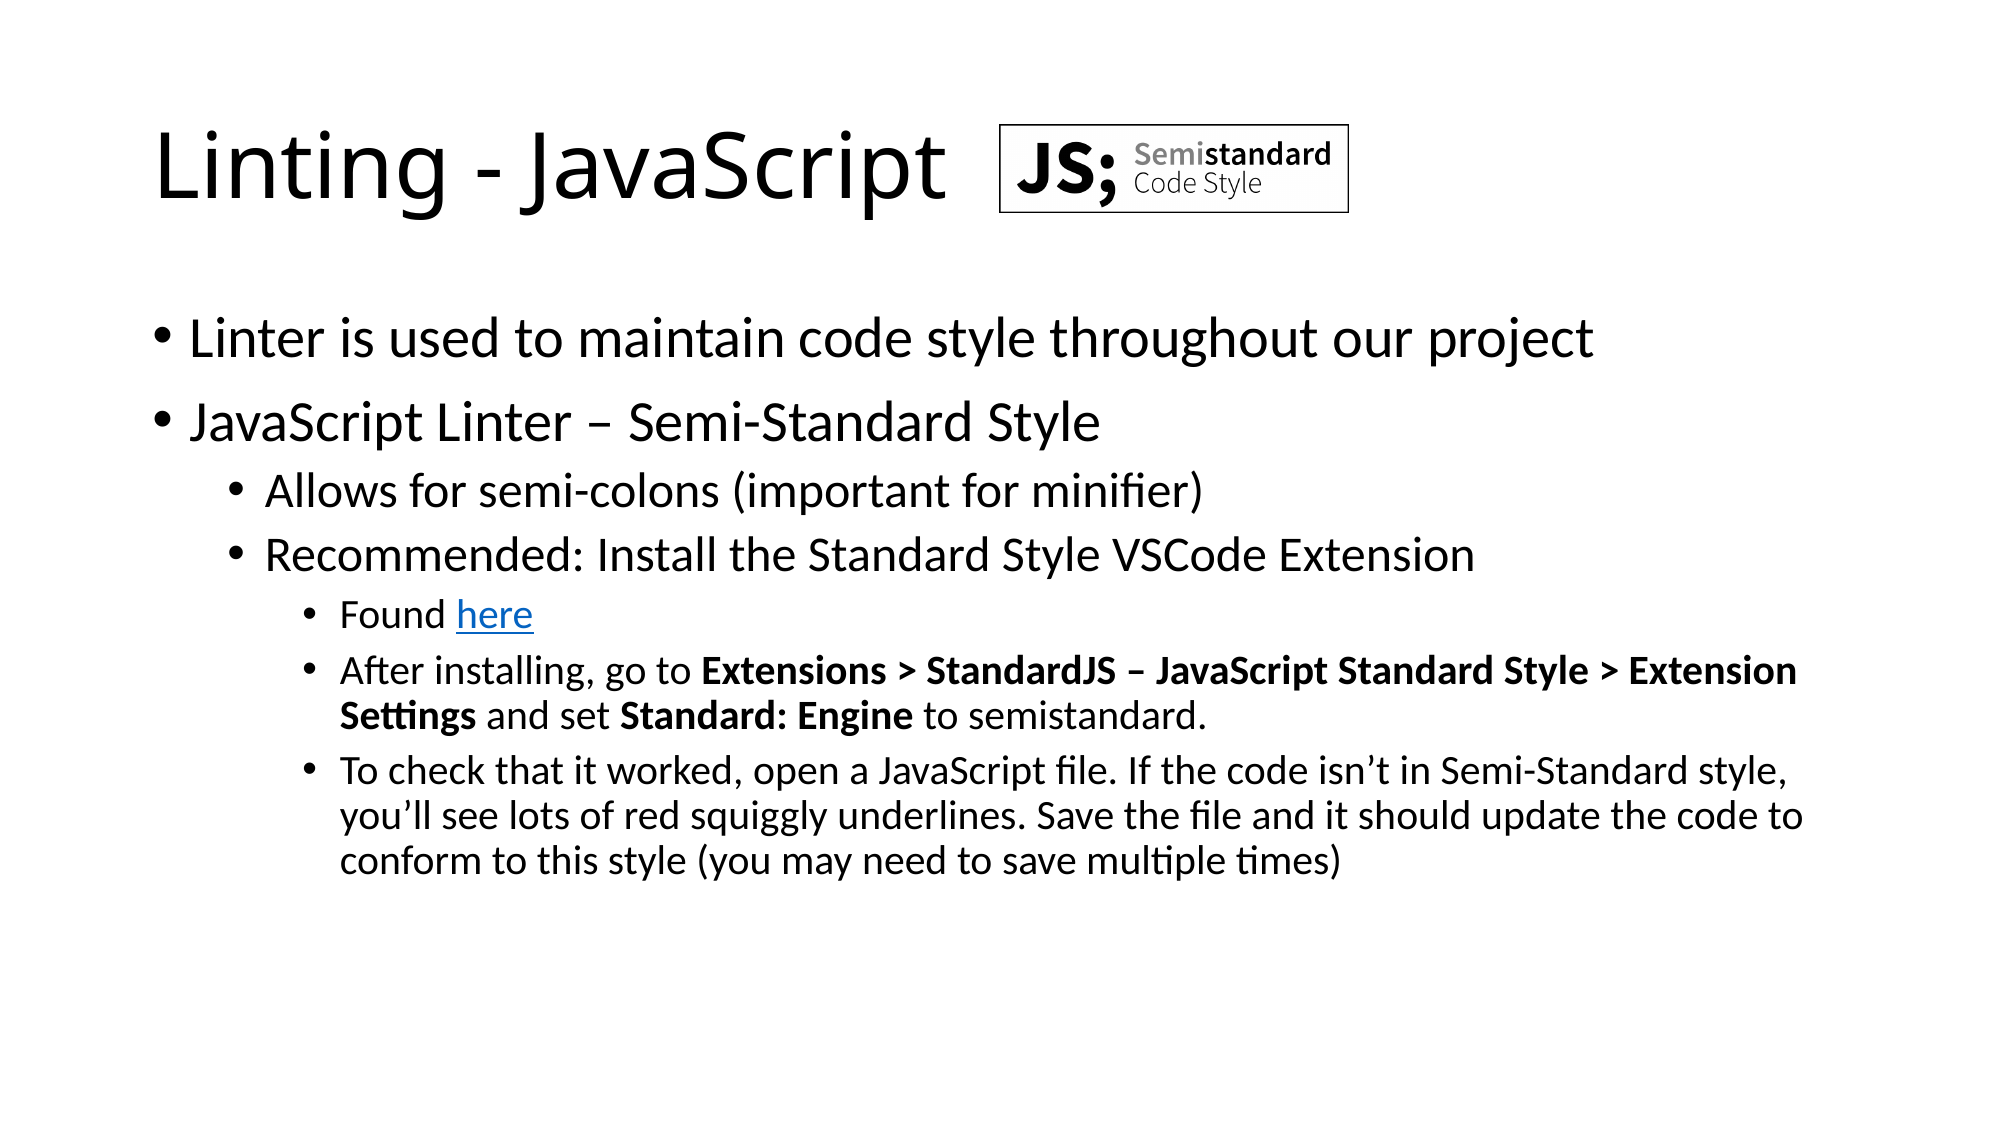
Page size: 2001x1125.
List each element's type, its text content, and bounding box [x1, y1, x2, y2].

list Linter is used to maintain code style throughout our project JavaScript Linter – Semi-Standard Style Allows for semi-colons (important for minifier) Recommended: Install the Standard Style VSCode Extension Found here After installing, go to Extensions > StandardJS – JavaScript Standard Style > Extension Settings and set Standard: Engine to semistandard. To check that it worked, open a JavaScript file. If the code isn’t in Semi-Standard style, you’ll see lots of red squiggly underlines. Save the file and it should update the code to conform to this style (you may need to save multiple times) [137, 299, 1863, 1014]
title Linting - JavaScript [137, 59, 1863, 278]
picture [999, 124, 1349, 213]
